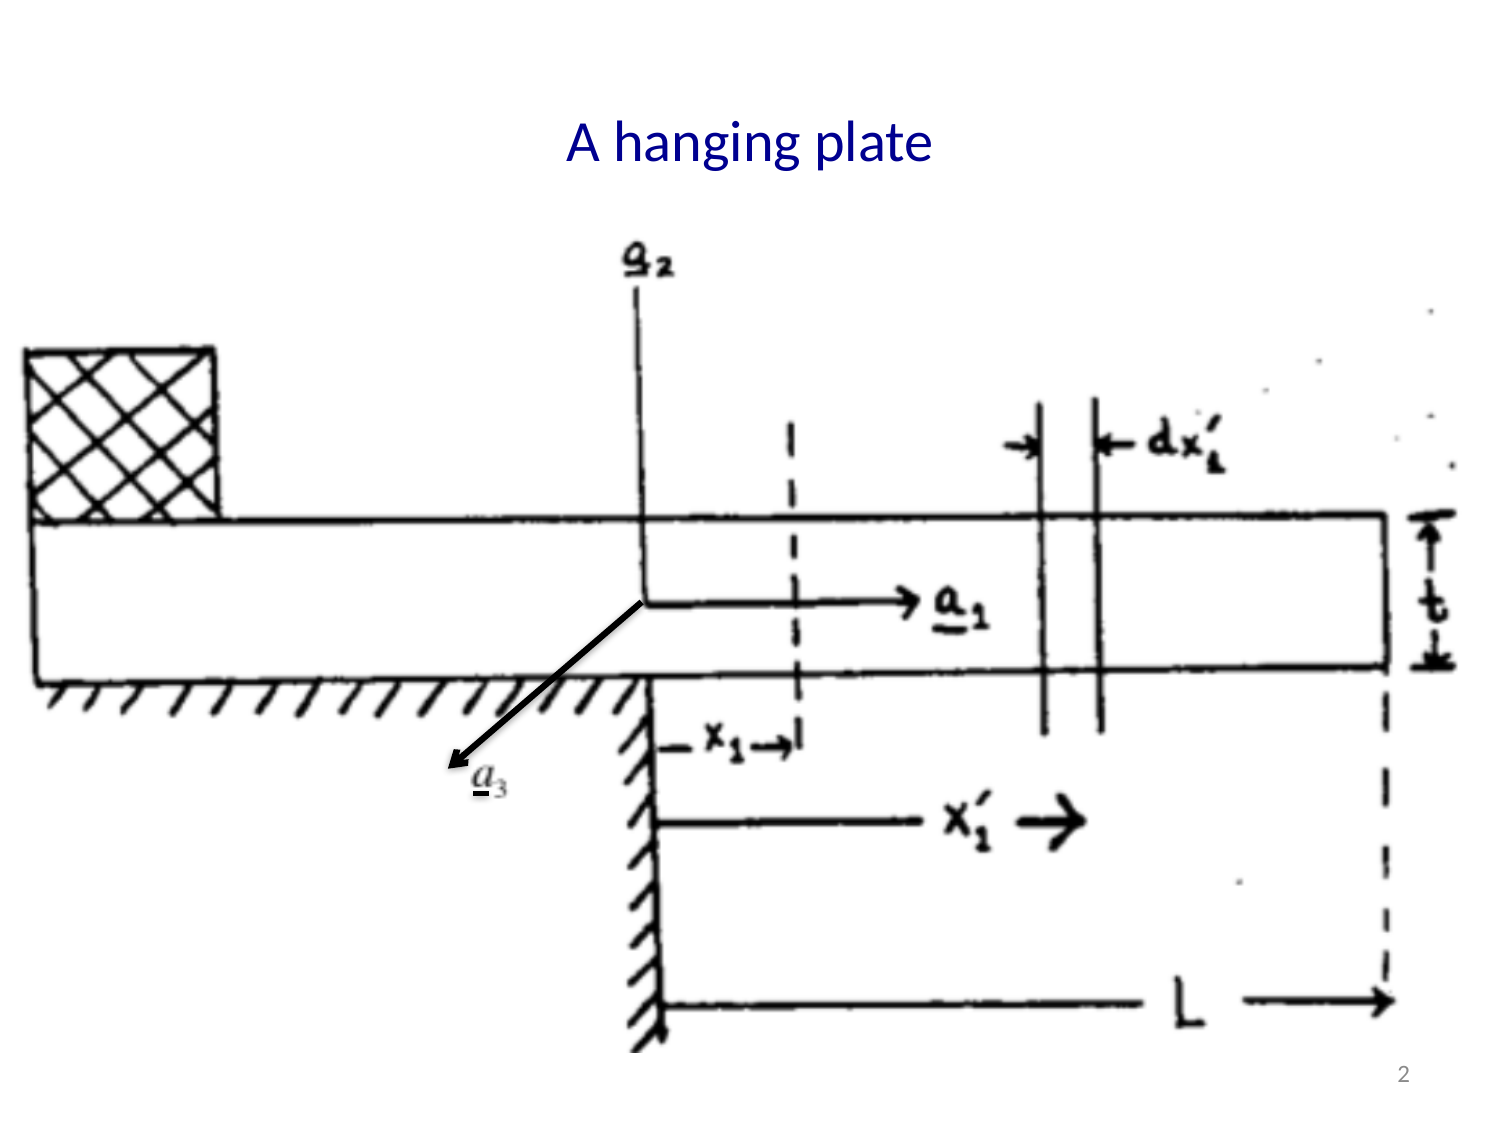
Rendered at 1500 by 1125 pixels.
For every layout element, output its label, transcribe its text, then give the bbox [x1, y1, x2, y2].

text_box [447, 601, 642, 805]
slide_number 2 [1074, 1062, 1425, 1103]
picture [0, 230, 1500, 1053]
title A hanging plate [75, 45, 1425, 229]
